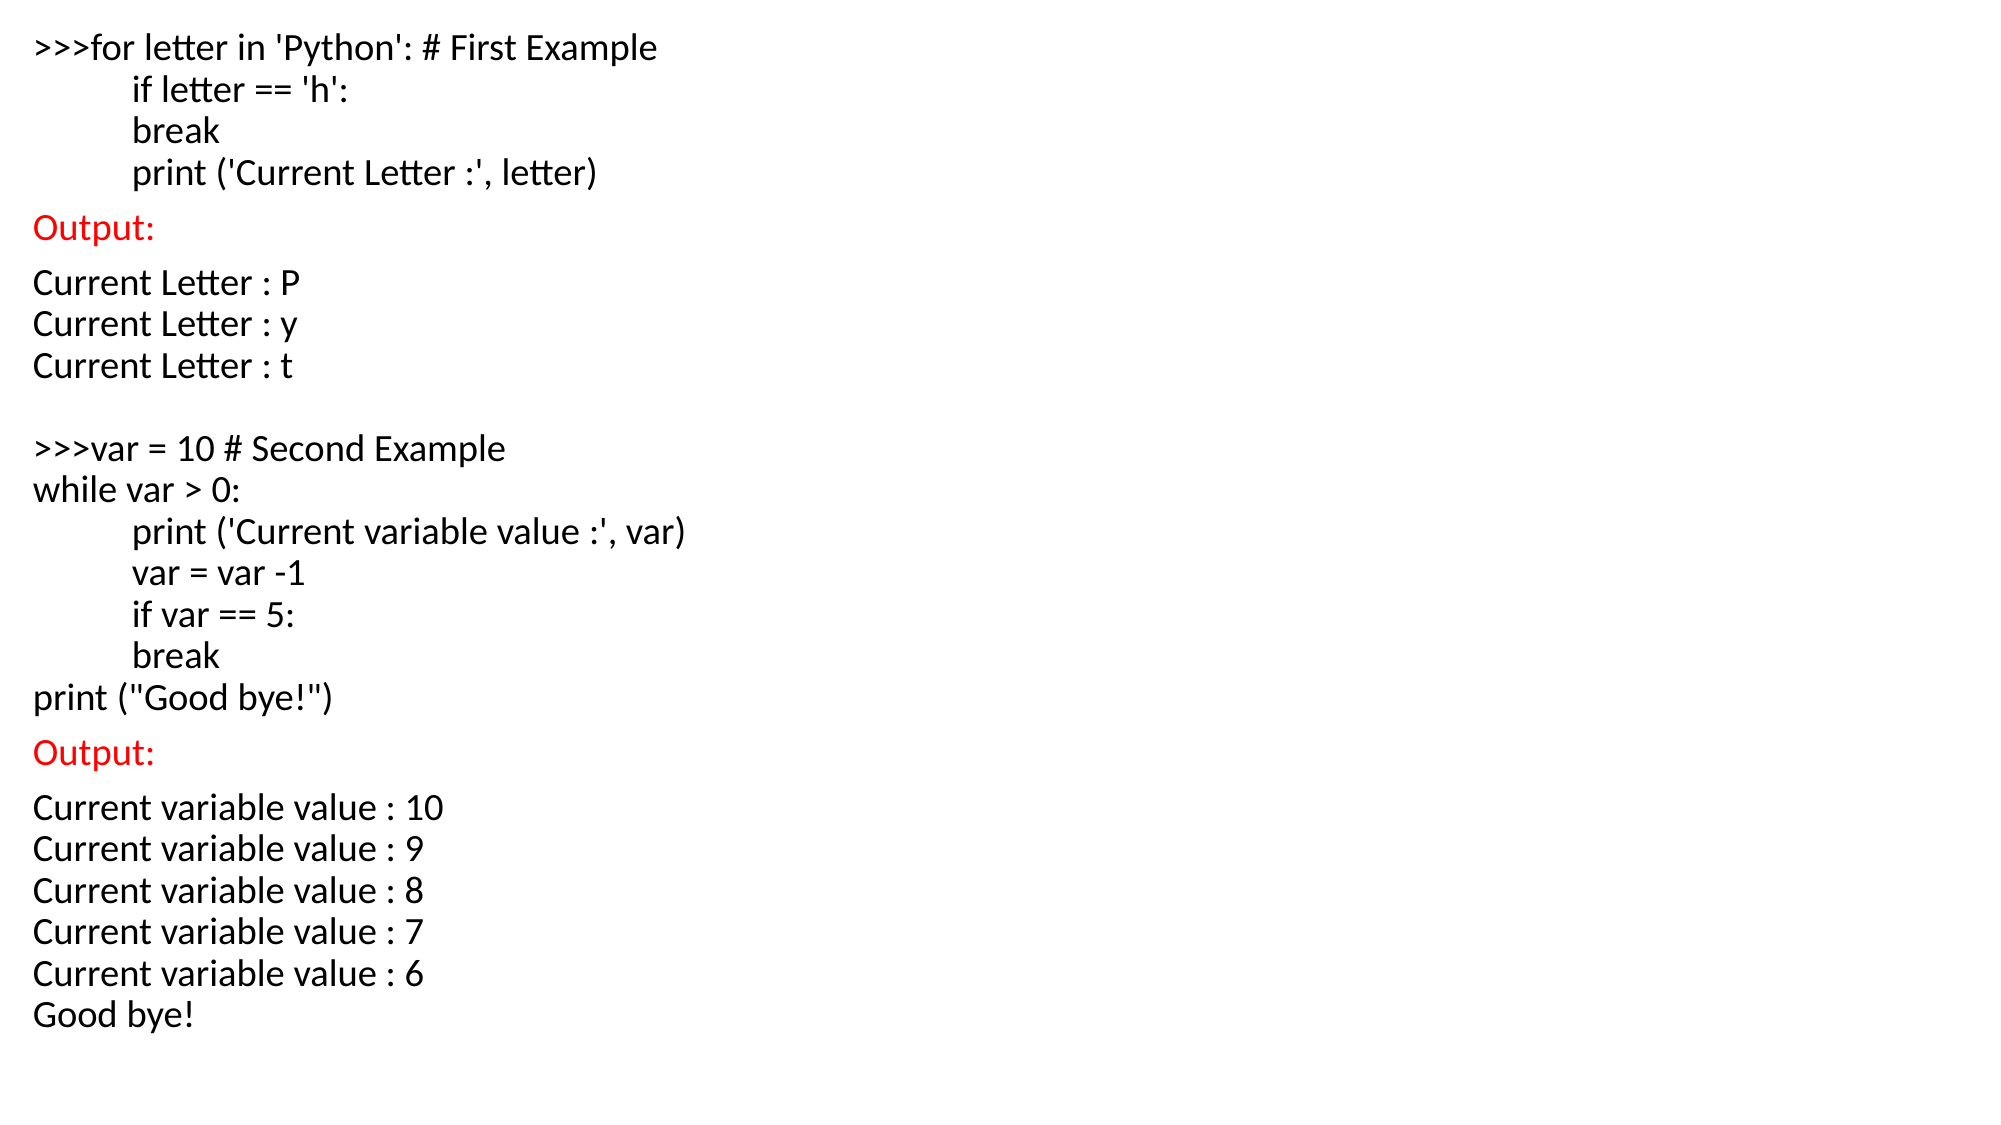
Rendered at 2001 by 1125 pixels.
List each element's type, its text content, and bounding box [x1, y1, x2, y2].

list >>>for letter in 'Python': # First Example if letter == 'h': break print ('Current Letter :', letter) Output: Current Letter : P Current Letter : y Current Letter : t >>>var = 10 # Second Example while var > 0: print ('Current variable value :', var) var = var -1 if var == 5: break print ("Good bye!") Output: Current variable value : 10 Current variable value : 9 Current variable value : 8 Current variable value : 7 Current variable value : 6 Good bye! [17, 20, 1946, 1095]
